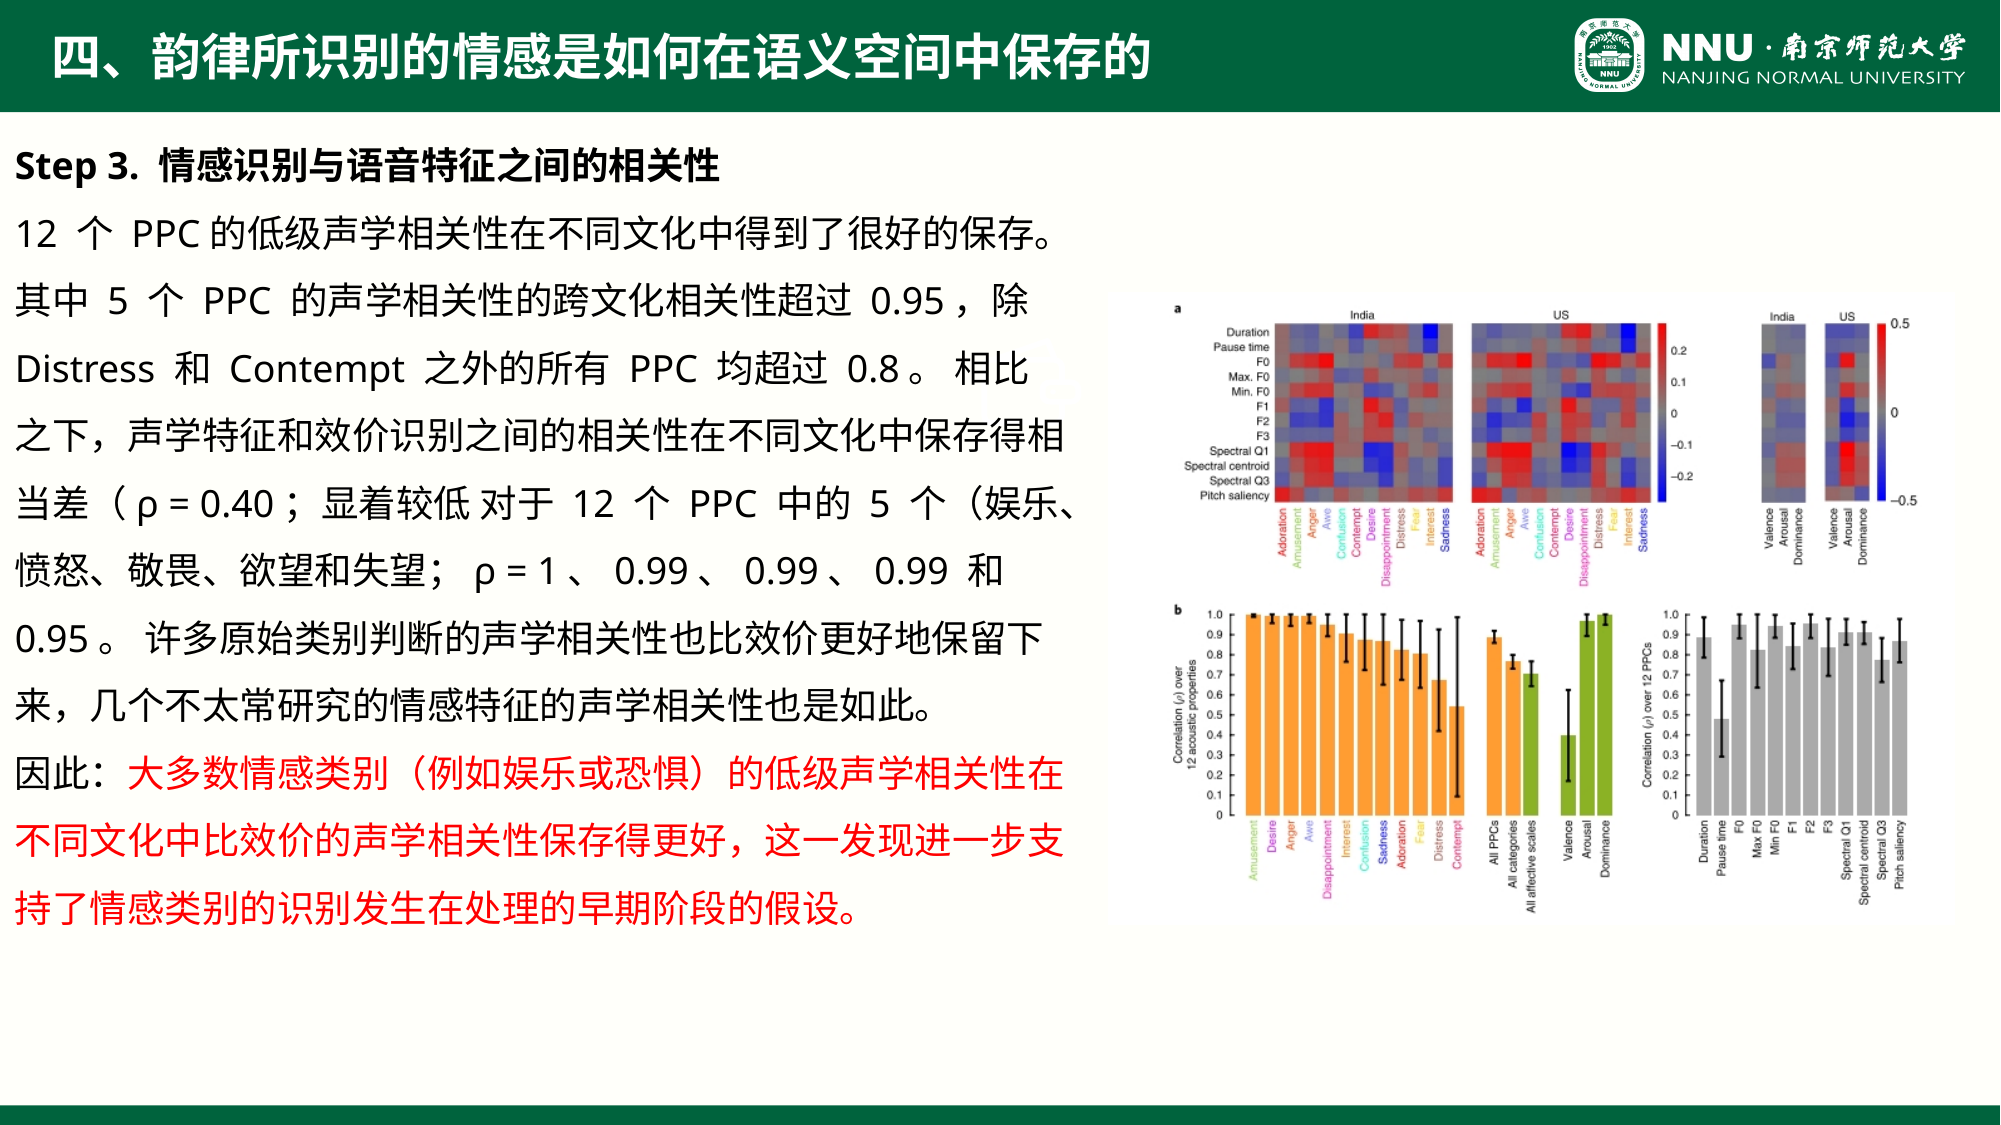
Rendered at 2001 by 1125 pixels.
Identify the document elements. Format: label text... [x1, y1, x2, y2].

text_box [0, 0, 1546, 113]
picture [1546, 0, 2000, 225]
text_box [0, 1104, 2000, 1125]
text_box Step 3. 情感识别与语音特征之间的相关性 12 个 PPC的低级声学相关性在不同文化中得到了很好的保存。其中 5 个 PPC 的声学相关性的跨文化相关性超过 0.95，除 Distress 和 Contempt 之外的所有 PPC 均超过 0.8。 相比之下，声学特征和效价识别之间的相关性在不同文化中保存得相当差（ρ = 0.40；显着较低 对于 12 个 PPC 中的 5 个（娱乐、愤怒、敬畏、欲望和失望；ρ = 1、0.99、0.99、0.99 和 0.95。 许多原始类别判断的声学相关性也比效价更好地保留下来，几个不太常研究的情感特征的声学相关性也是如此。 因此：大多数情感类别（例如娱乐或恐惧）的低级声学相关性在不同文化中比效价的声学相关性保存得更好，这一发现进一步支持了情感类别的识别发生在处理的早期阶段的假设。 [0, 112, 1082, 937]
picture [1108, 292, 1955, 925]
text_box 四、韵律所识别的情感是如何在语义空间中保存的 [37, 17, 1181, 93]
